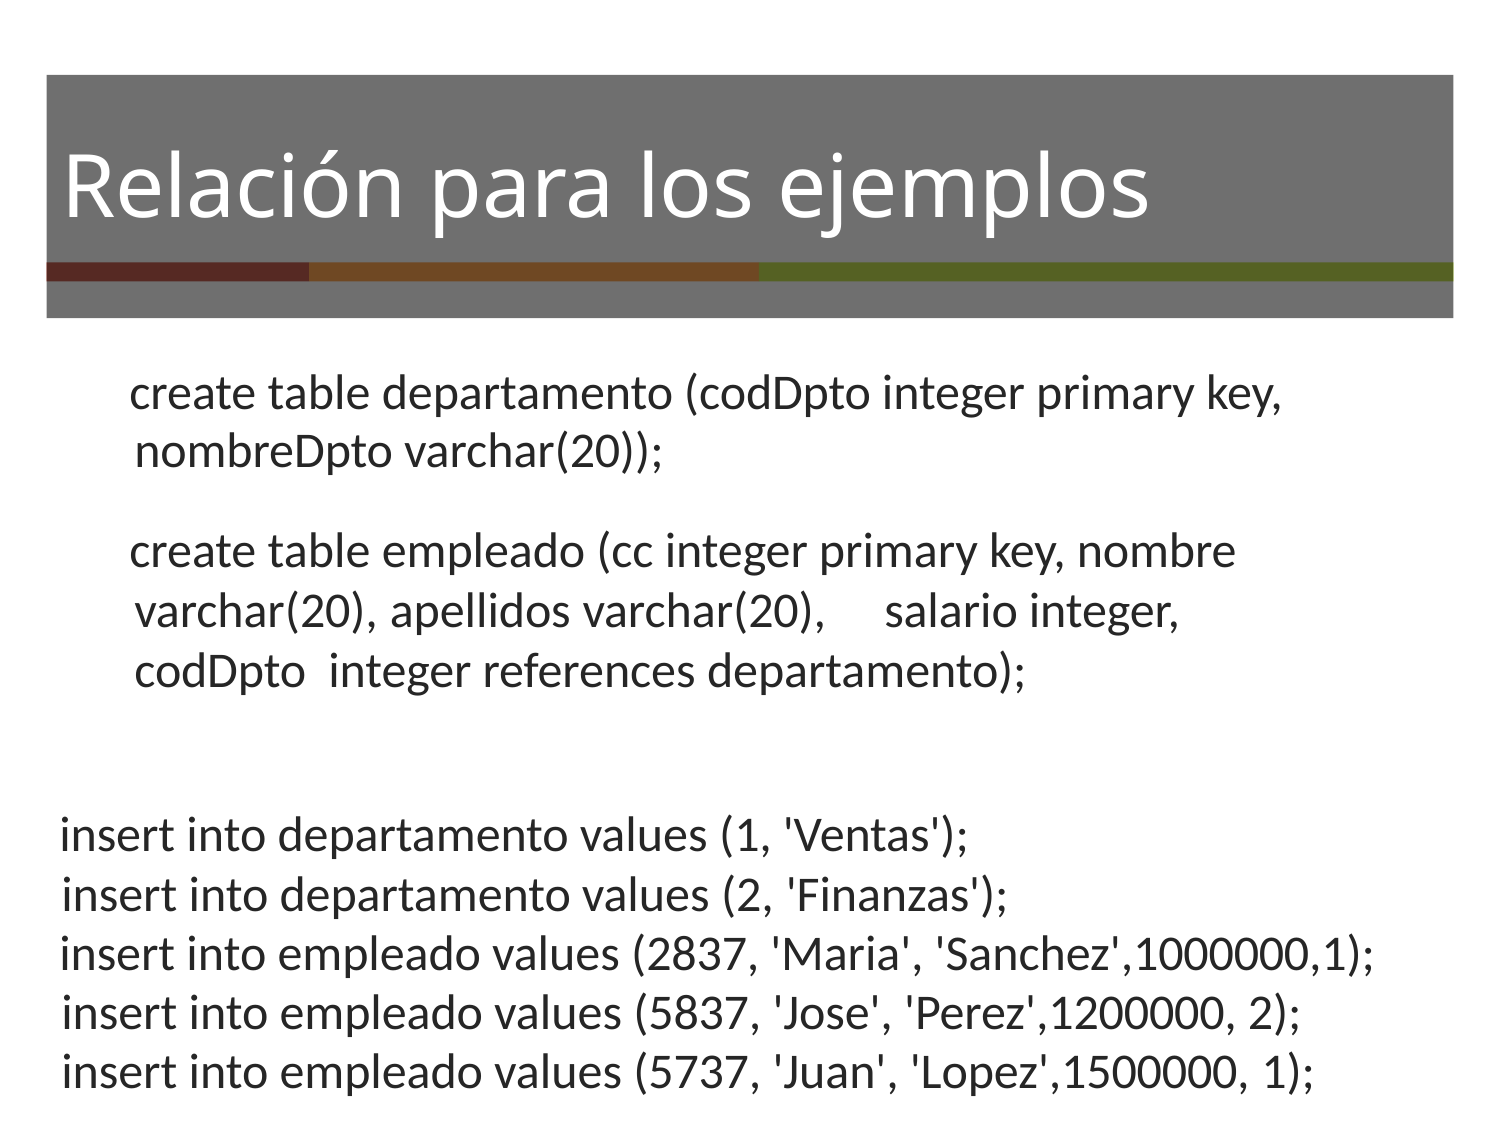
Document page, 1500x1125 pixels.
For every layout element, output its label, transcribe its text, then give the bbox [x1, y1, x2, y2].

text_box create table departamento (codDpto integer primary key, nombreDpto varchar(20)); create table empleado (cc integer primary key, nombre varchar(20), apellidos varchar(20), salario integer, codDpto integer references departamento); insert into departamento values (1, 'Ventas'); insert into departamento values (2, 'Finanzas'); insert into empleado values (2837, 'Maria', 'Sanchez',1000000,1); insert into empleado values (5837, 'Jose', 'Perez',1200000, 2); insert into empleado values (5737, 'Juan', 'Lopez',1500000, 1); [59, 355, 1389, 1101]
title Relación para los ejemplos [46, 74, 1454, 319]
